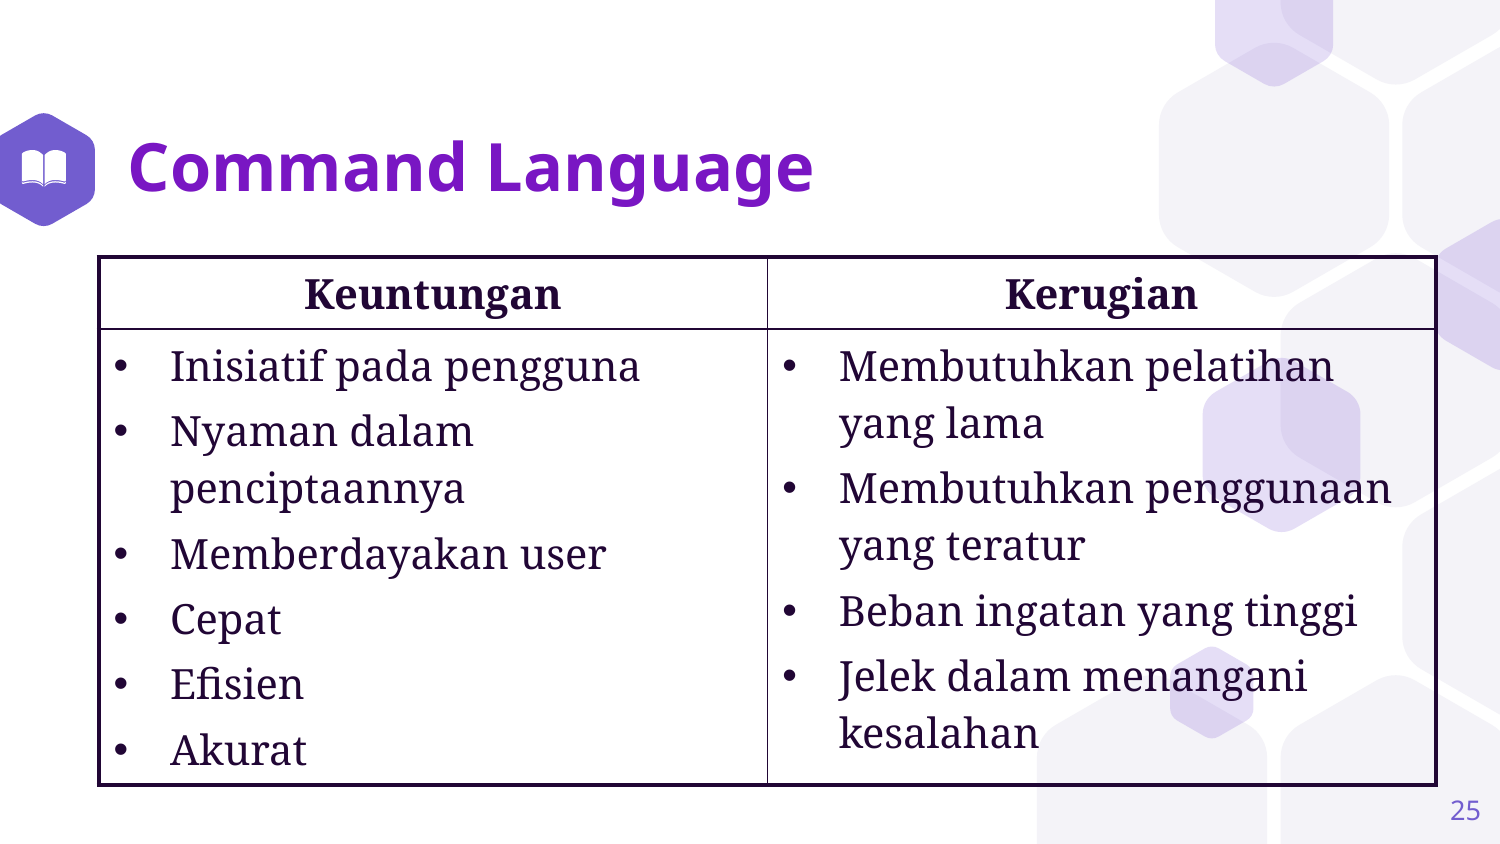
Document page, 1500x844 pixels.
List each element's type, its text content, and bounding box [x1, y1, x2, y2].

table_cell Membutuhkan pelatihan yang lama Membutuhkan penggunaan yang teratur Beban ingatan yang tinggi Jelek dalam menangani kesalahan [768, 330, 1434, 783]
title Command Language [127, 137, 1114, 203]
table_header Keuntungan [101, 259, 767, 328]
slide_number 25 [1391, 779, 1482, 844]
table_cell Inisiatif pada pengguna Nyaman dalam penciptaannya Memberdayakan user Cepat Efisien Akurat [101, 330, 767, 783]
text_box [21, 149, 67, 187]
table_header Kerugian [768, 259, 1434, 328]
